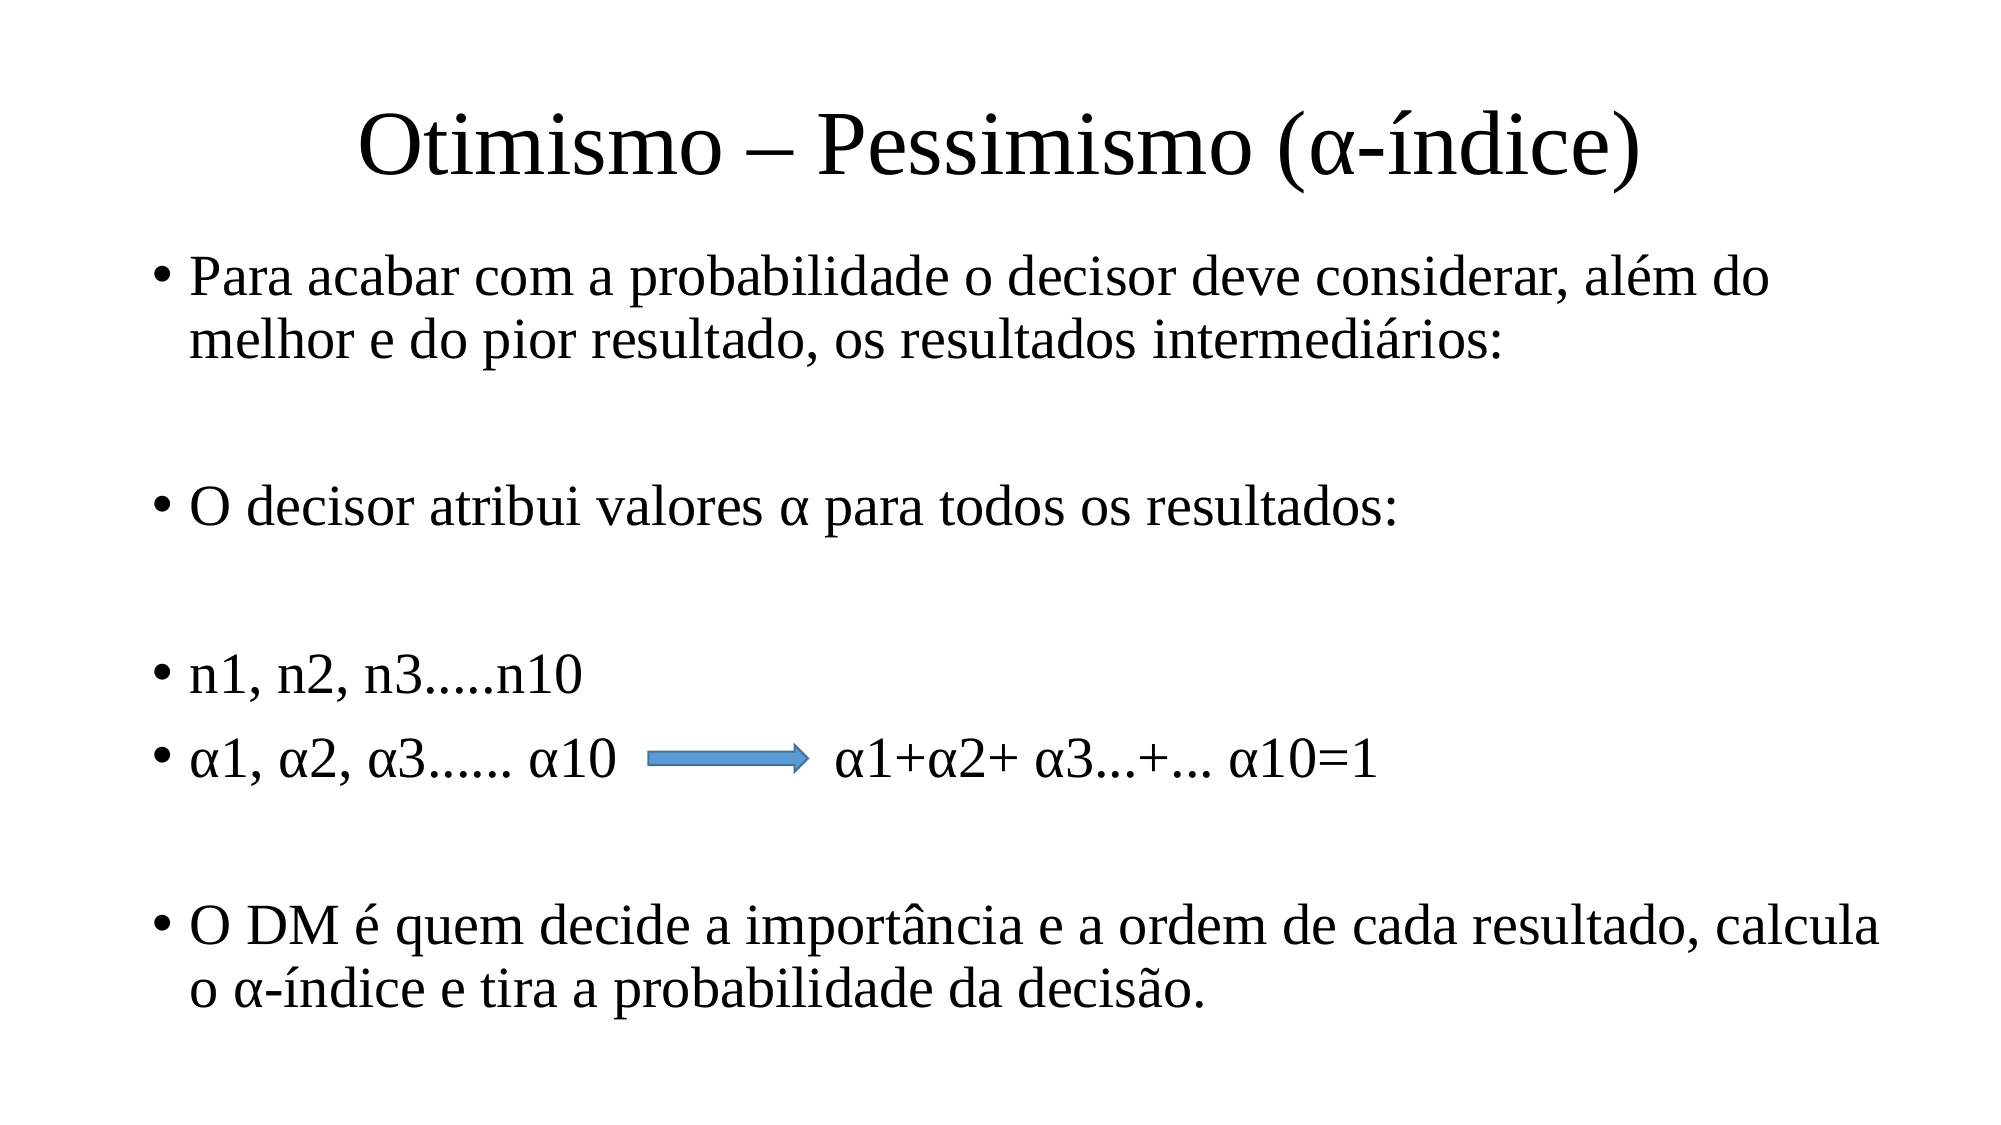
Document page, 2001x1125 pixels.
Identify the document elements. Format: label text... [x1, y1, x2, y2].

text_box [647, 742, 810, 775]
list Para acabar com a probabilidade o decisor deve considerar, além do melhor e do pior resultado, os resultados intermediários: O decisor atribui valores α para todos os resultados: n1, n2, n3.....n10 α1, α2, α3...... α10 α1+α2+ α3...+... α10=1 O DM é quem decide a importância e a ordem de cada resultado, calcula o α-índice e tira a probabilidade da decisão. [137, 237, 1917, 1058]
title Otimismo – Pessimismo (α-índice) [137, 59, 1863, 230]
